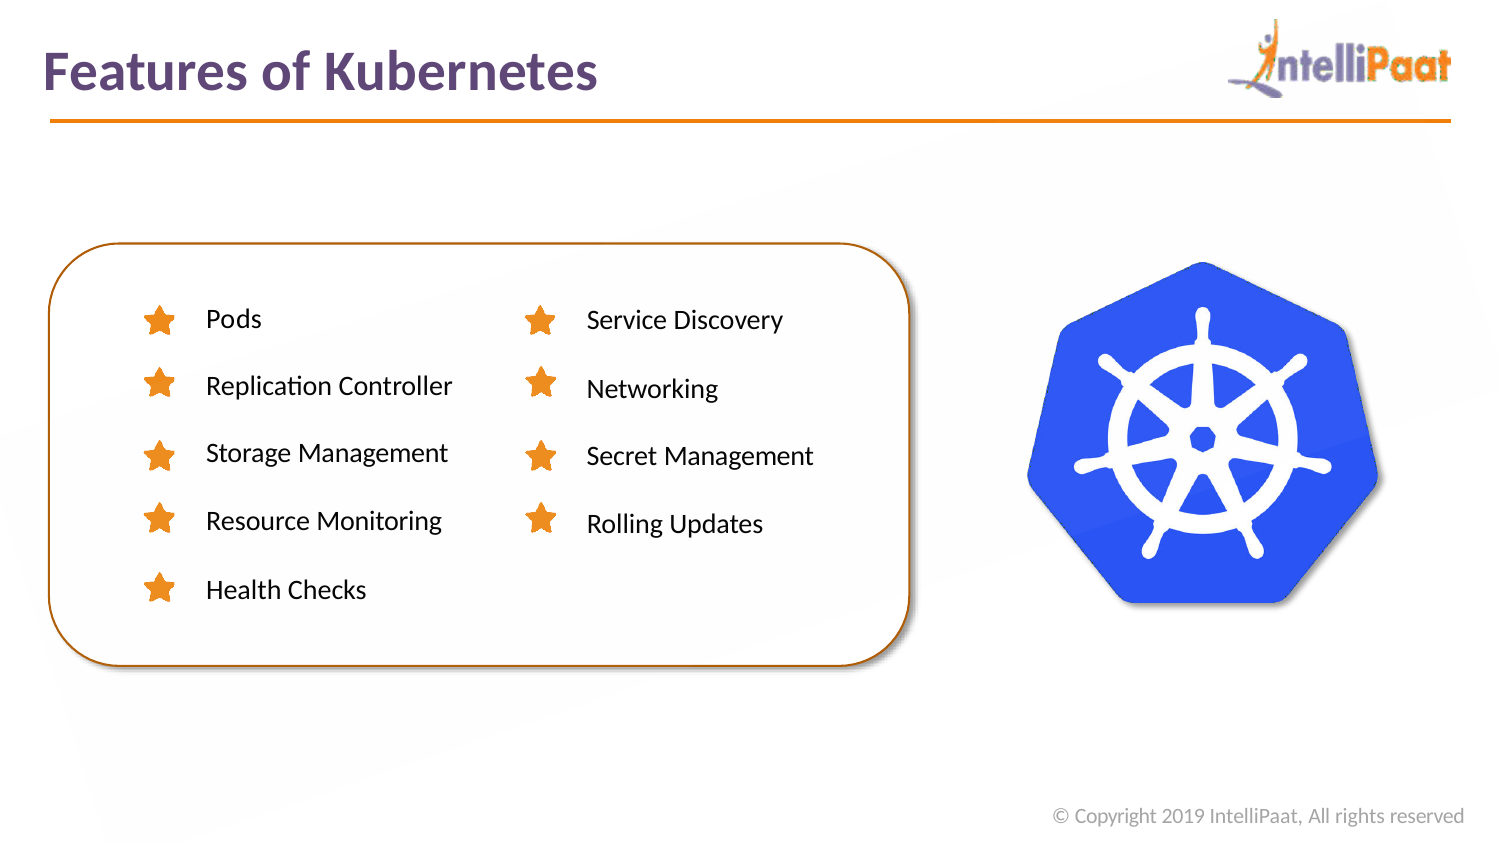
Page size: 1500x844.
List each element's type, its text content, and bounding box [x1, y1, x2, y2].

text_box [0, 1, 1500, 844]
footer © Copyright 2019 IntelliPaat, All rights reserved [1049, 804, 1478, 844]
